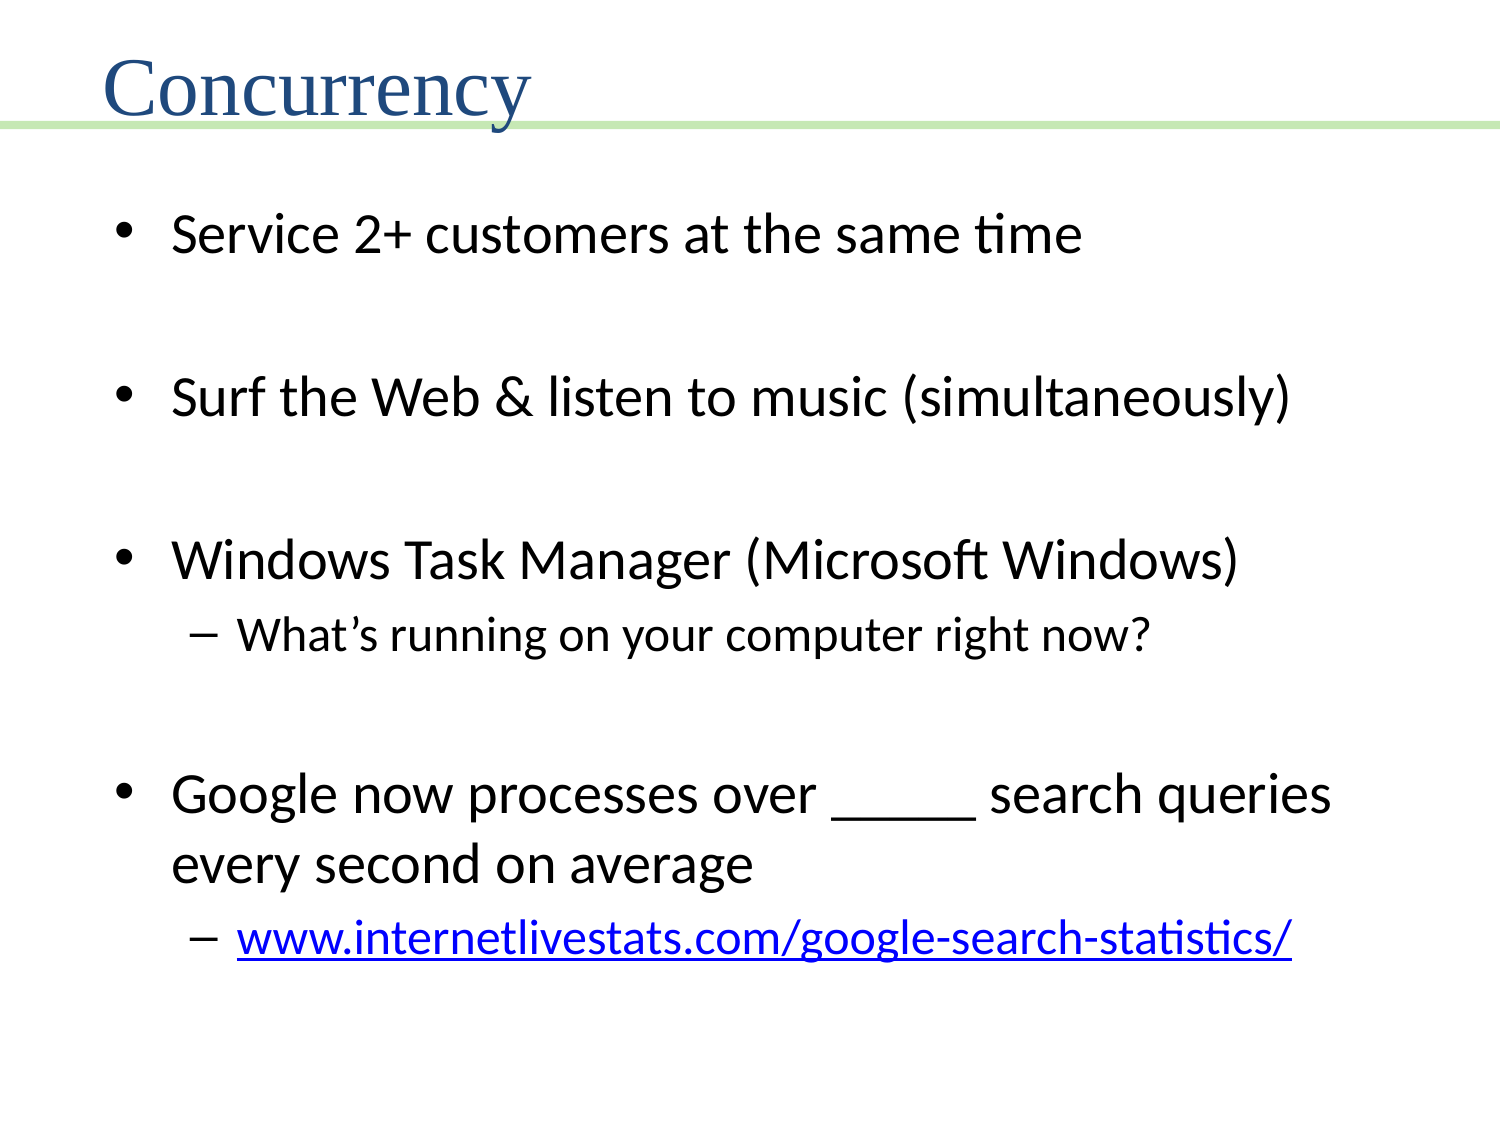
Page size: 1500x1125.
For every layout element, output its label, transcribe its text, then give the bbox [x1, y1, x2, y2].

list Service 2+ customers at the same time Surf the Web & listen to music (simultaneously) Windows Task Manager (Microsoft Windows) What’s running on your computer right now? Google now processes over _____ search queries every second on average www.internetlivestats.com/google-search-statistics/ [99, 187, 1375, 1050]
title Concurrency [87, 24, 1388, 138]
